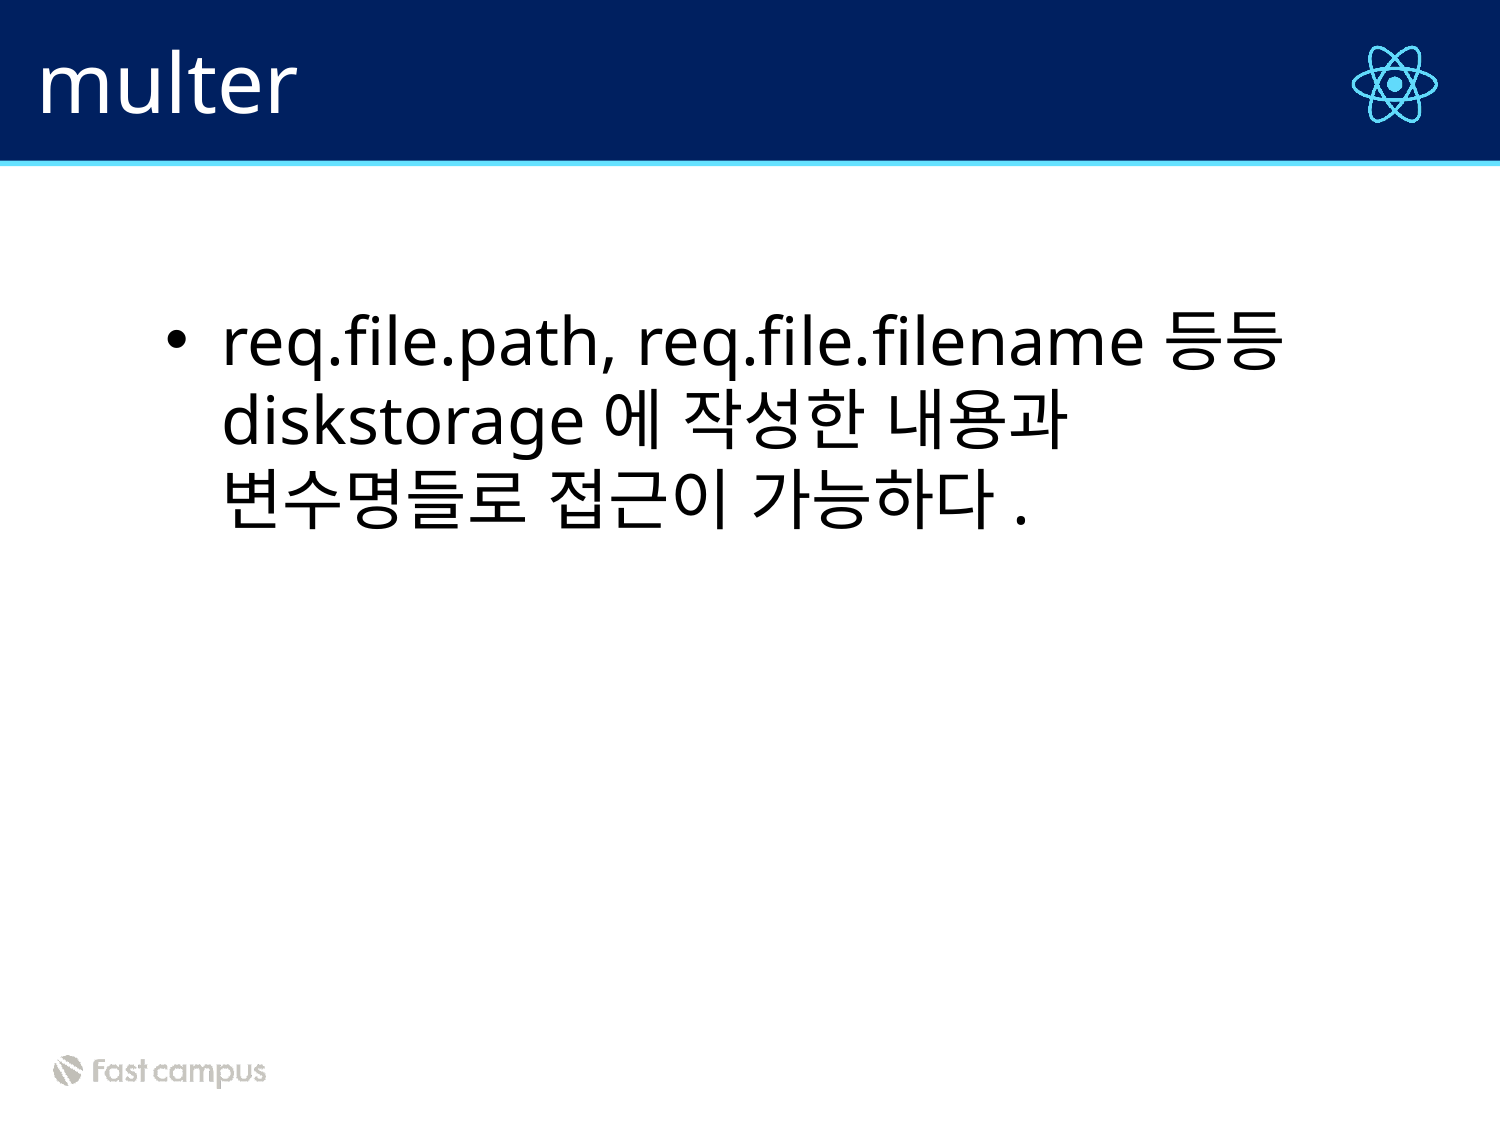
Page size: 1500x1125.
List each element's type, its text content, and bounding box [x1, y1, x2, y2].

picture [53, 1046, 266, 1094]
picture [1380, 36, 1444, 135]
title multer [28, 0, 1380, 175]
list req.file.path, req.file.filename등등 diskstorage에 작성한 내용과 변수명들로 접근이 가능하다. [157, 290, 1343, 953]
